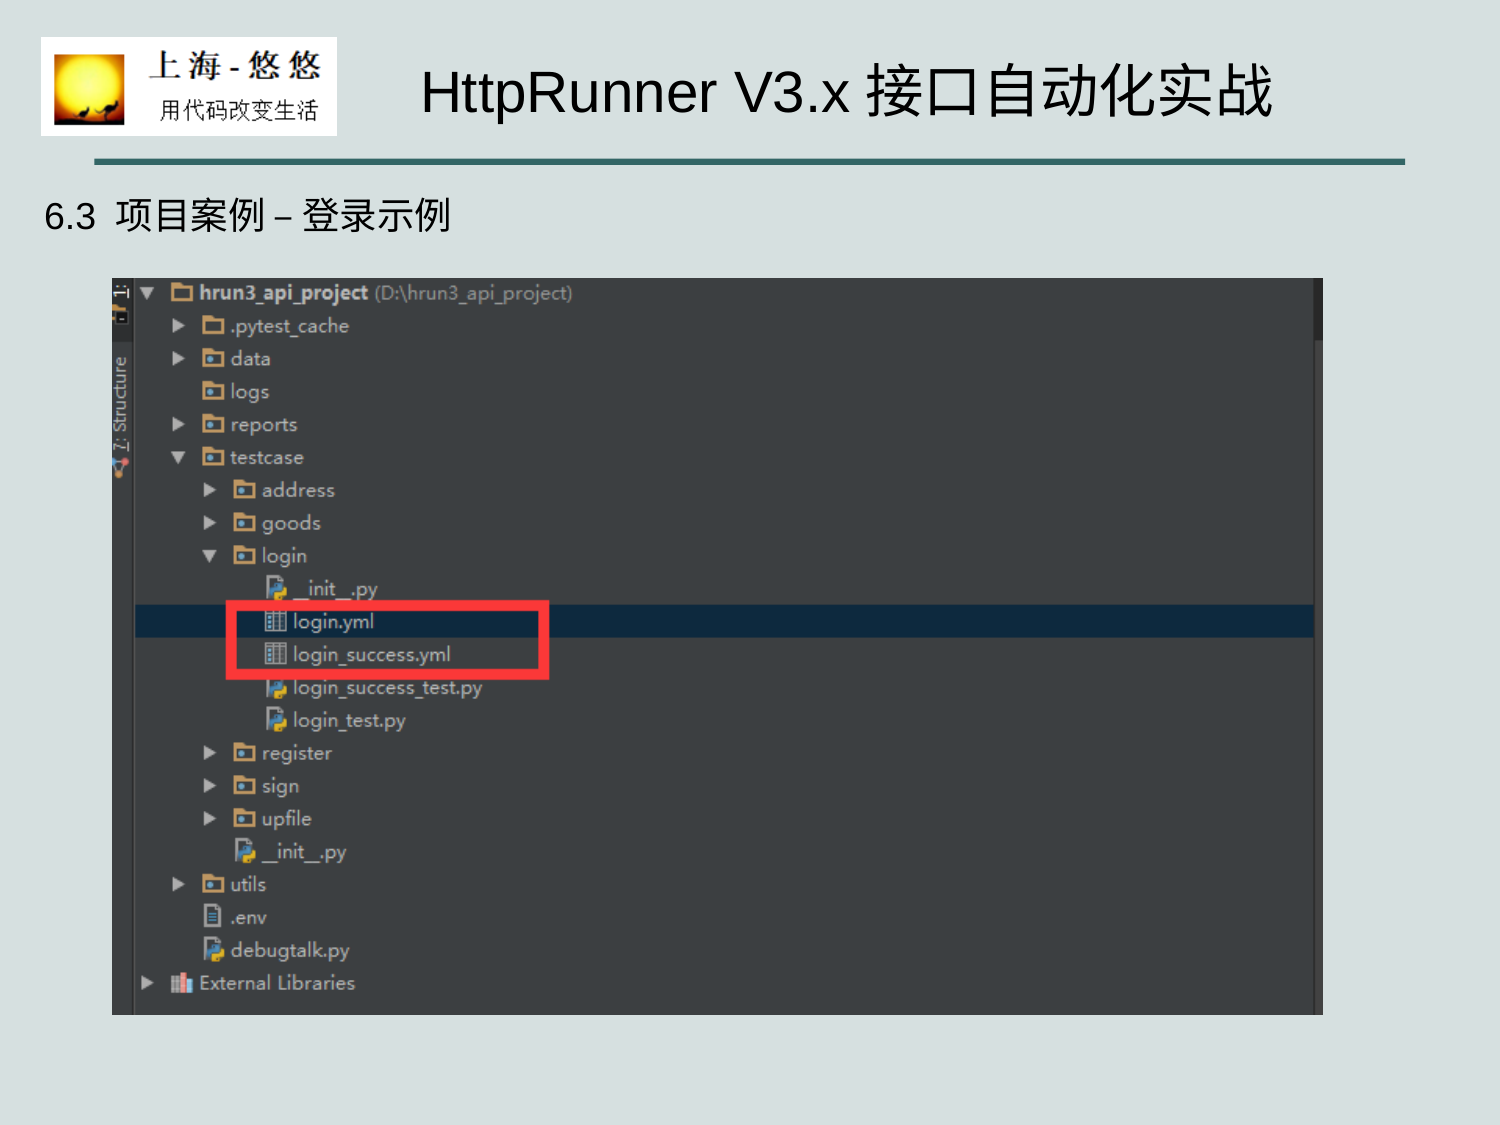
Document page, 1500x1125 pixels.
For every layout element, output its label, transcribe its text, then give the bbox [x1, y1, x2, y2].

text_box 6.3 项目案例 – 登录示例 [29, 184, 680, 245]
picture [111, 278, 1324, 1016]
picture [41, 37, 337, 136]
